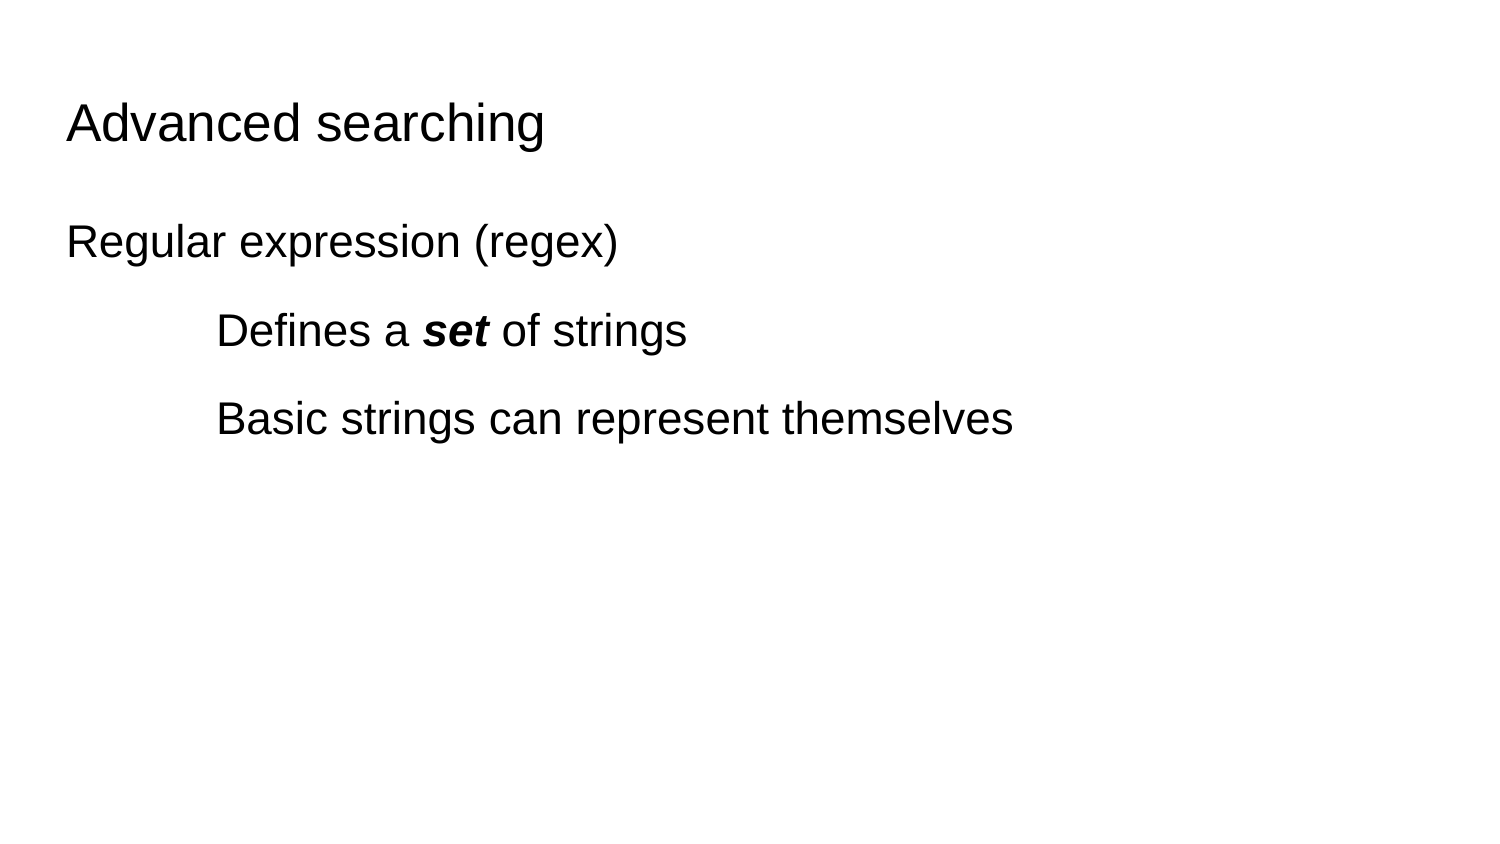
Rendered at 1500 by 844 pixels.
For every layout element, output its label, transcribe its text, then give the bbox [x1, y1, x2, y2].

title Advanced searching [51, 72, 1449, 167]
list Regular expression (regex) Defines a set of strings Basic strings can represent themselves [51, 189, 1449, 750]
